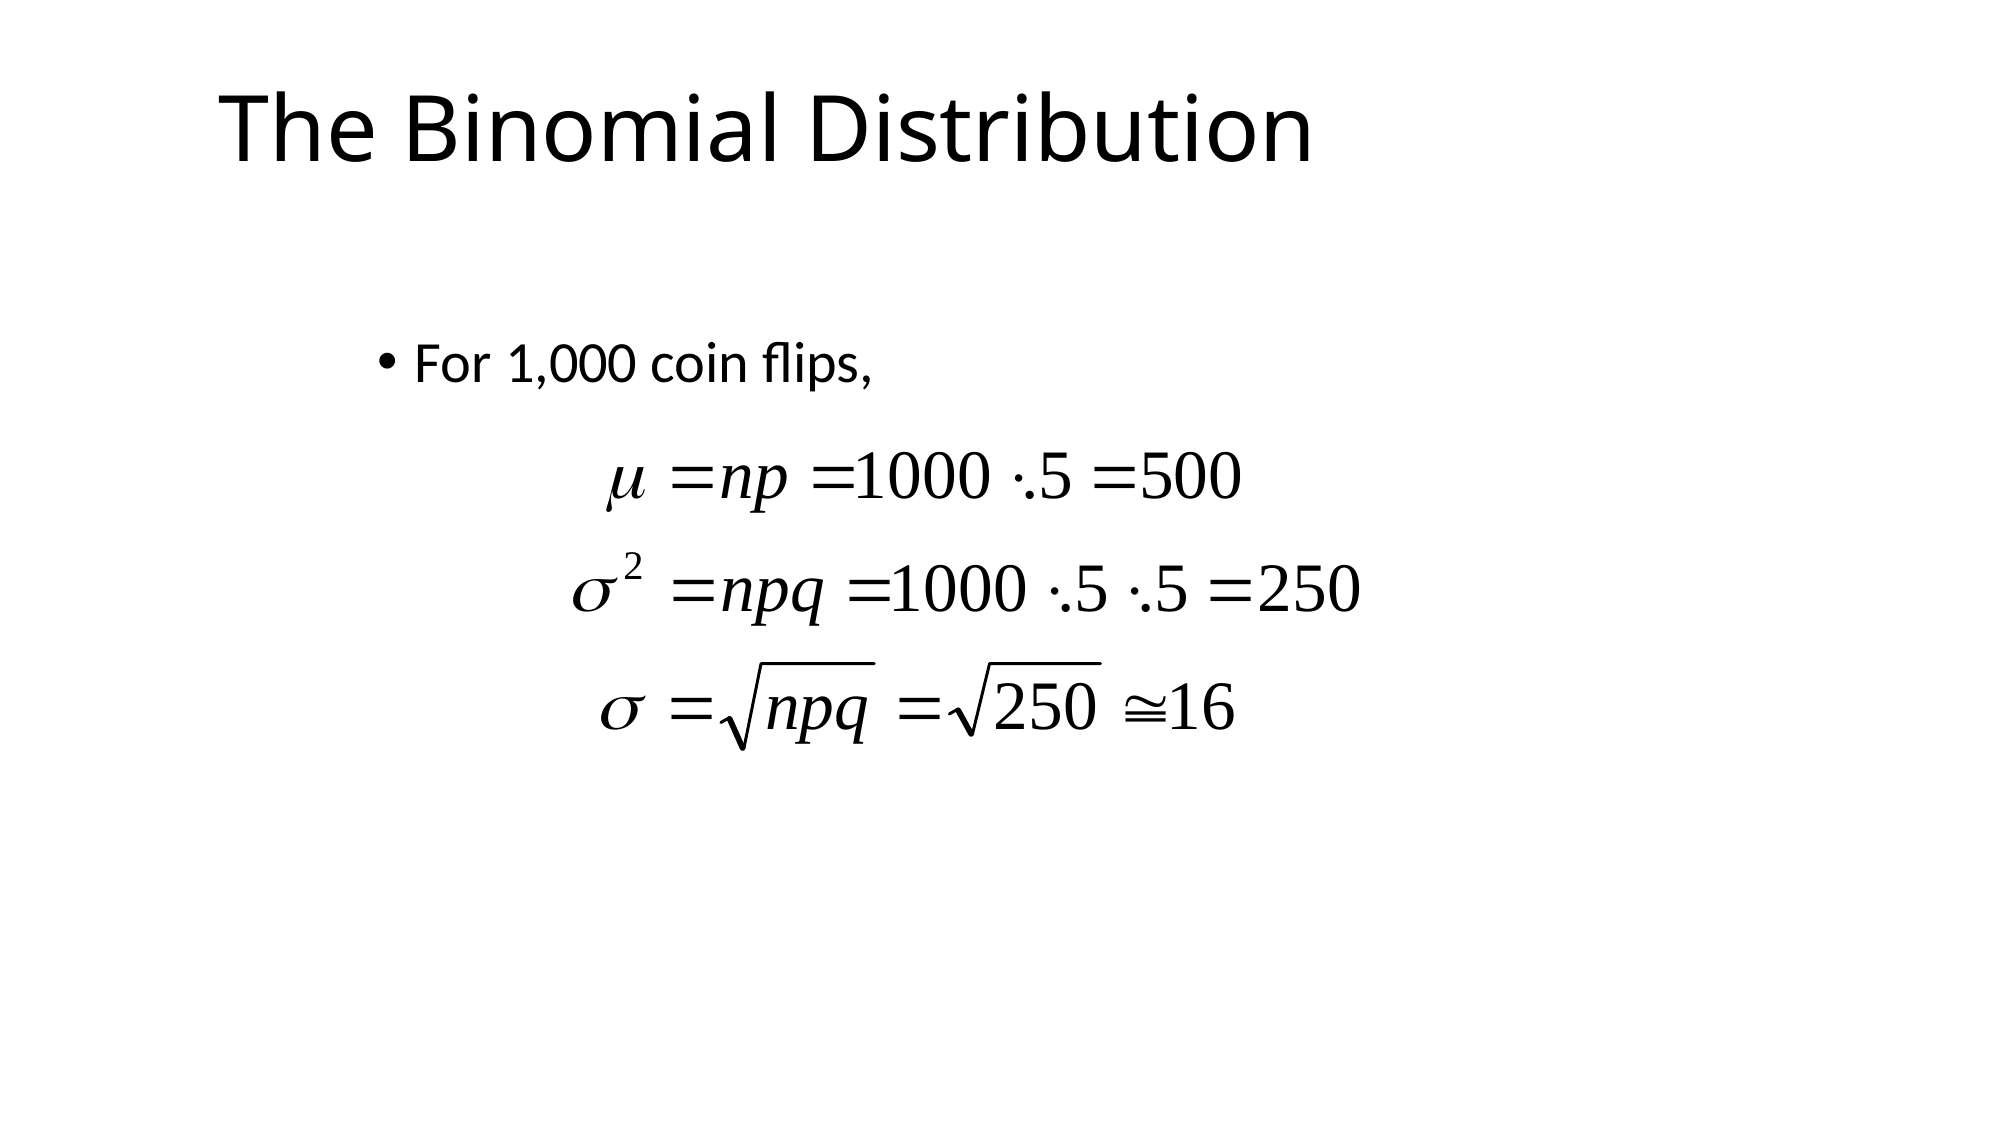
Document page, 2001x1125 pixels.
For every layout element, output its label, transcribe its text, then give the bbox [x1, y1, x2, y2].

list For 1,000 coin flips, [362, 324, 1463, 500]
title The Binomial Distribution [203, 15, 1770, 248]
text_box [562, 437, 1373, 768]
